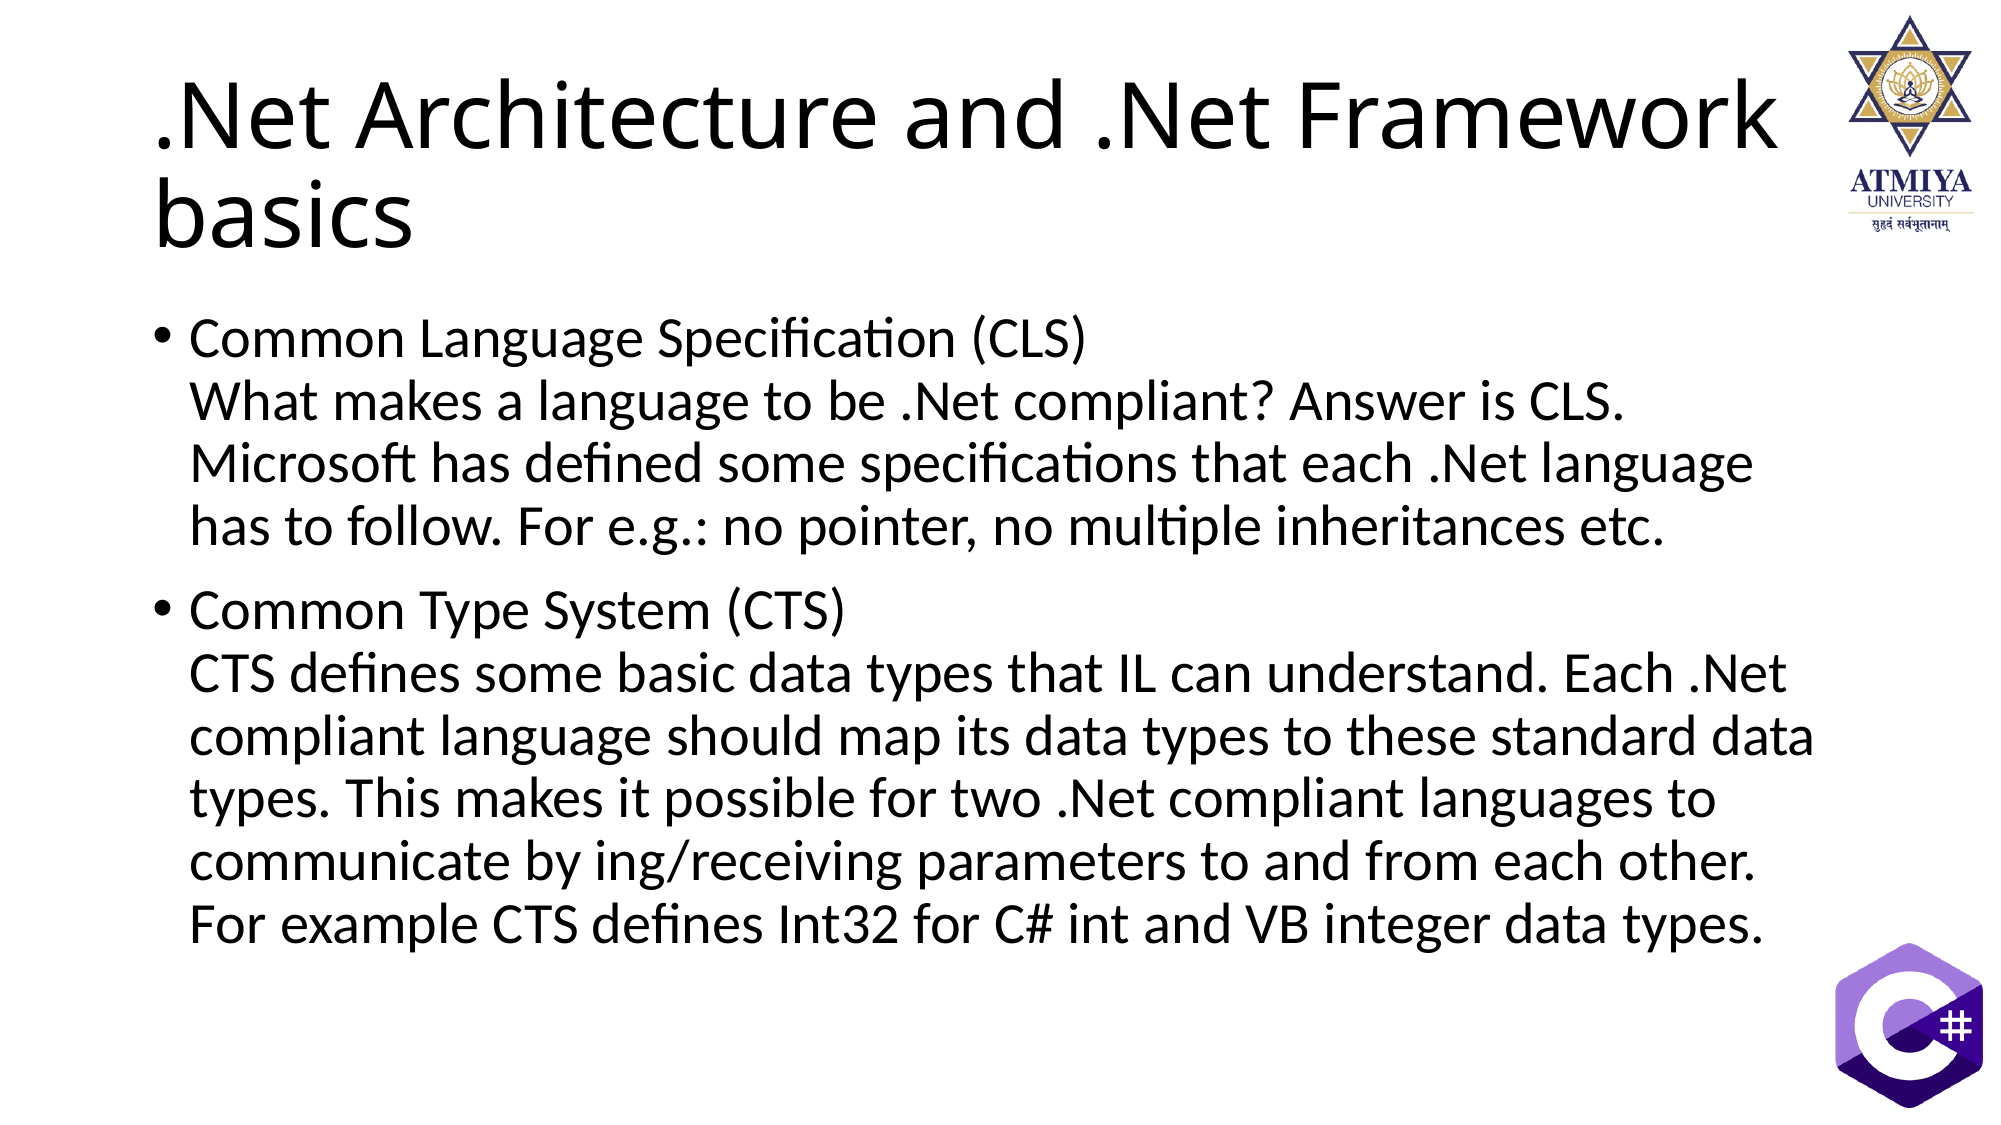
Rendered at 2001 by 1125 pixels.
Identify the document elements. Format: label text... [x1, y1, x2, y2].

title .Net Architecture and .Net Framework basics [137, 59, 1863, 278]
picture [1835, 15, 1985, 235]
list Common Language Specification (CLS) What makes a language to be .Net compliant? Answer is CLS. Microsoft has defined some specifications that each .Net language has to follow. For e.g.: no pointer, no multiple inheritances etc. Common Type System (CTS) CTS defines some basic data types that IL can understand. Each .Net compliant language should map its data types to these standard data types. This makes it possible for two .Net compliant languages to communicate by ing/receiving parameters to and from each other. For example CTS defines Int32 for C# int and VB integer data types. [137, 299, 1863, 1014]
picture [1835, 943, 1983, 1108]
